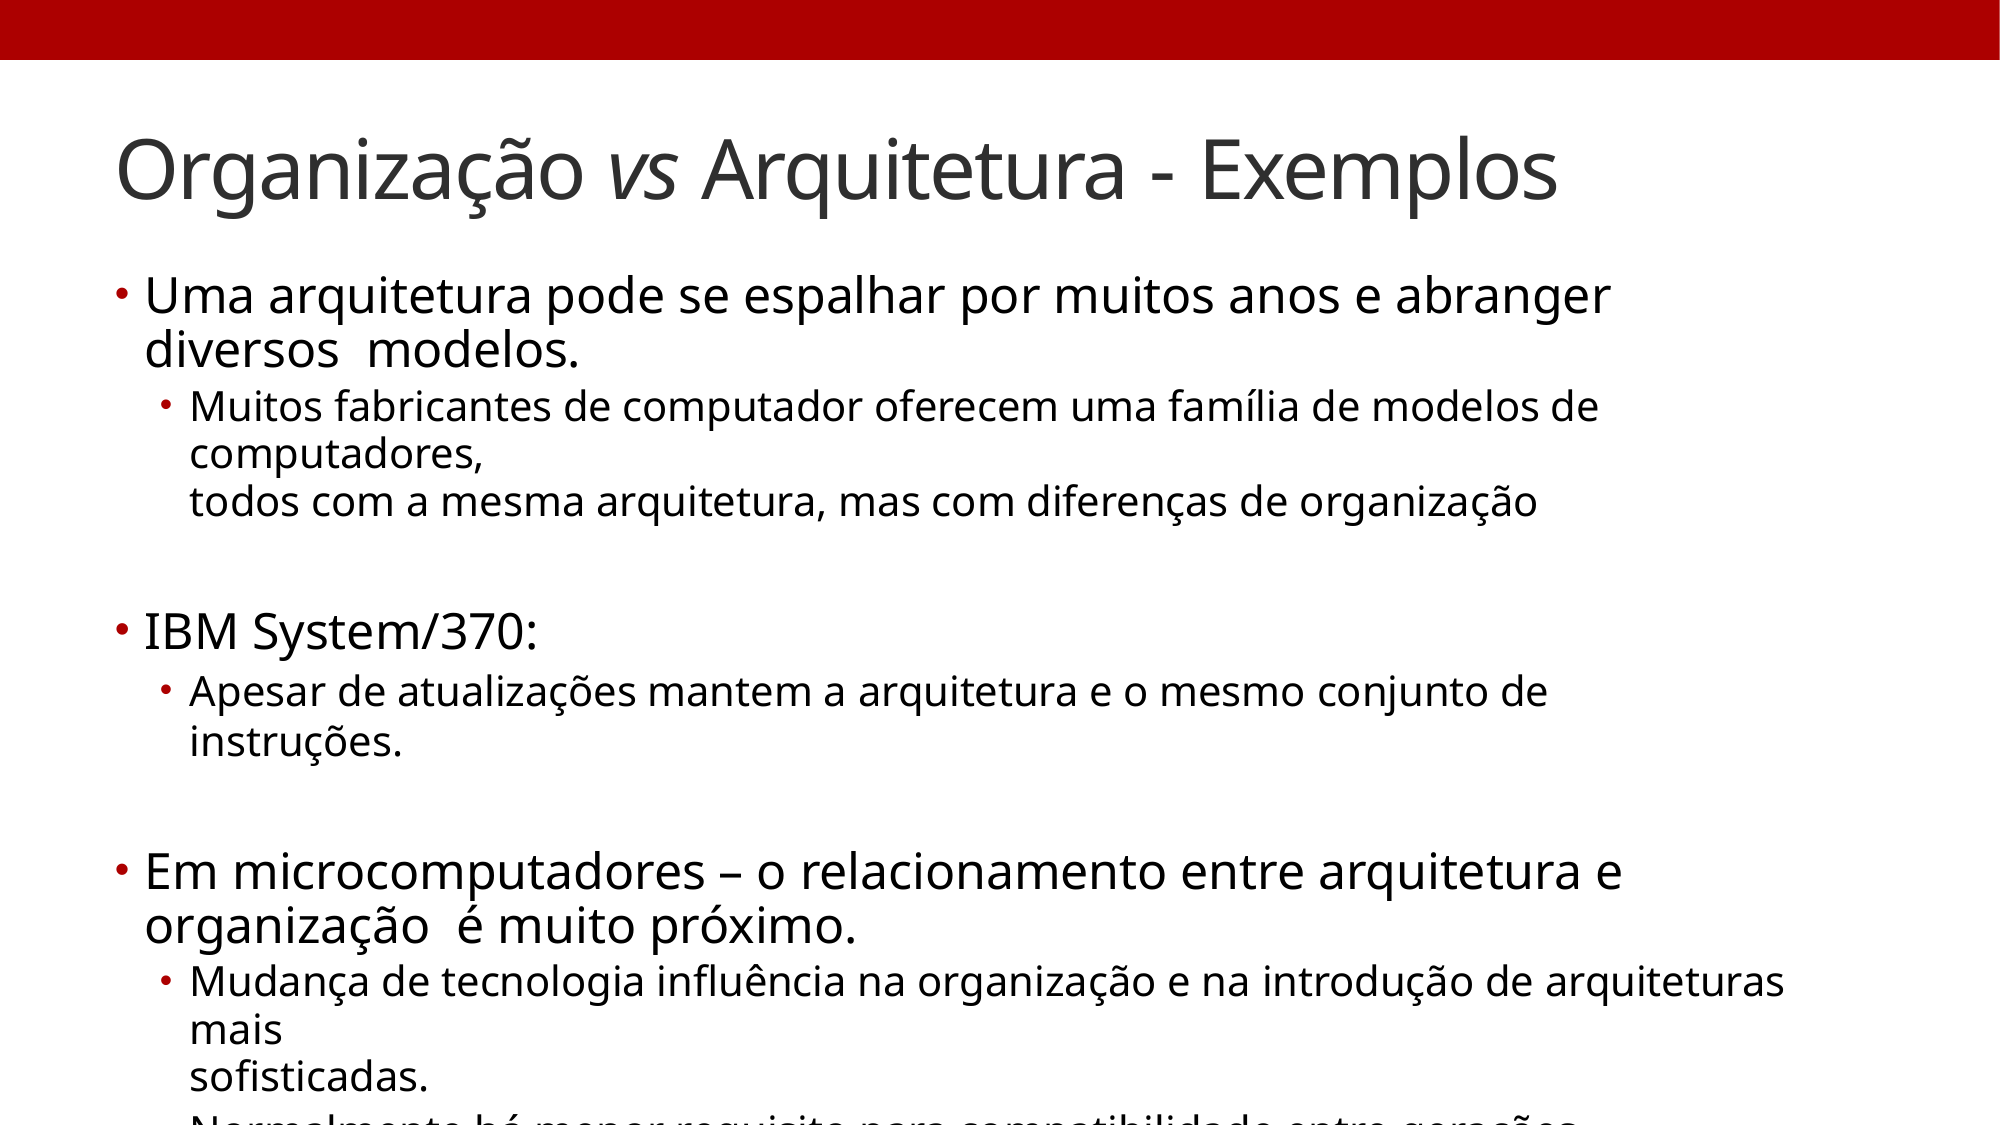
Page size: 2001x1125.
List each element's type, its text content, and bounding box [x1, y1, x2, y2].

text_box Uma arquitetura pode se espalhar por muitos anos e abranger diversos modelos. Muitos fabricantes de computador oferecem uma família de modelos de computadores, todos com a mesma arquitetura, mas com diferenças de organização IBM System/370: Apesar de atualizações mantem a arquitetura e o mesmo conjunto de instruções. Em microcomputadores – o relacionamento entre arquitetura e organização é muito próximo. Mudança de tecnologia influência na organização e na introdução de arquiteturas mais sofisticadas. Normalmente há menor requisito para compatibilidade entre gerações. [112, 269, 1846, 1125]
title Organização vs Arquitetura - Exemplos [111, 116, 1889, 305]
